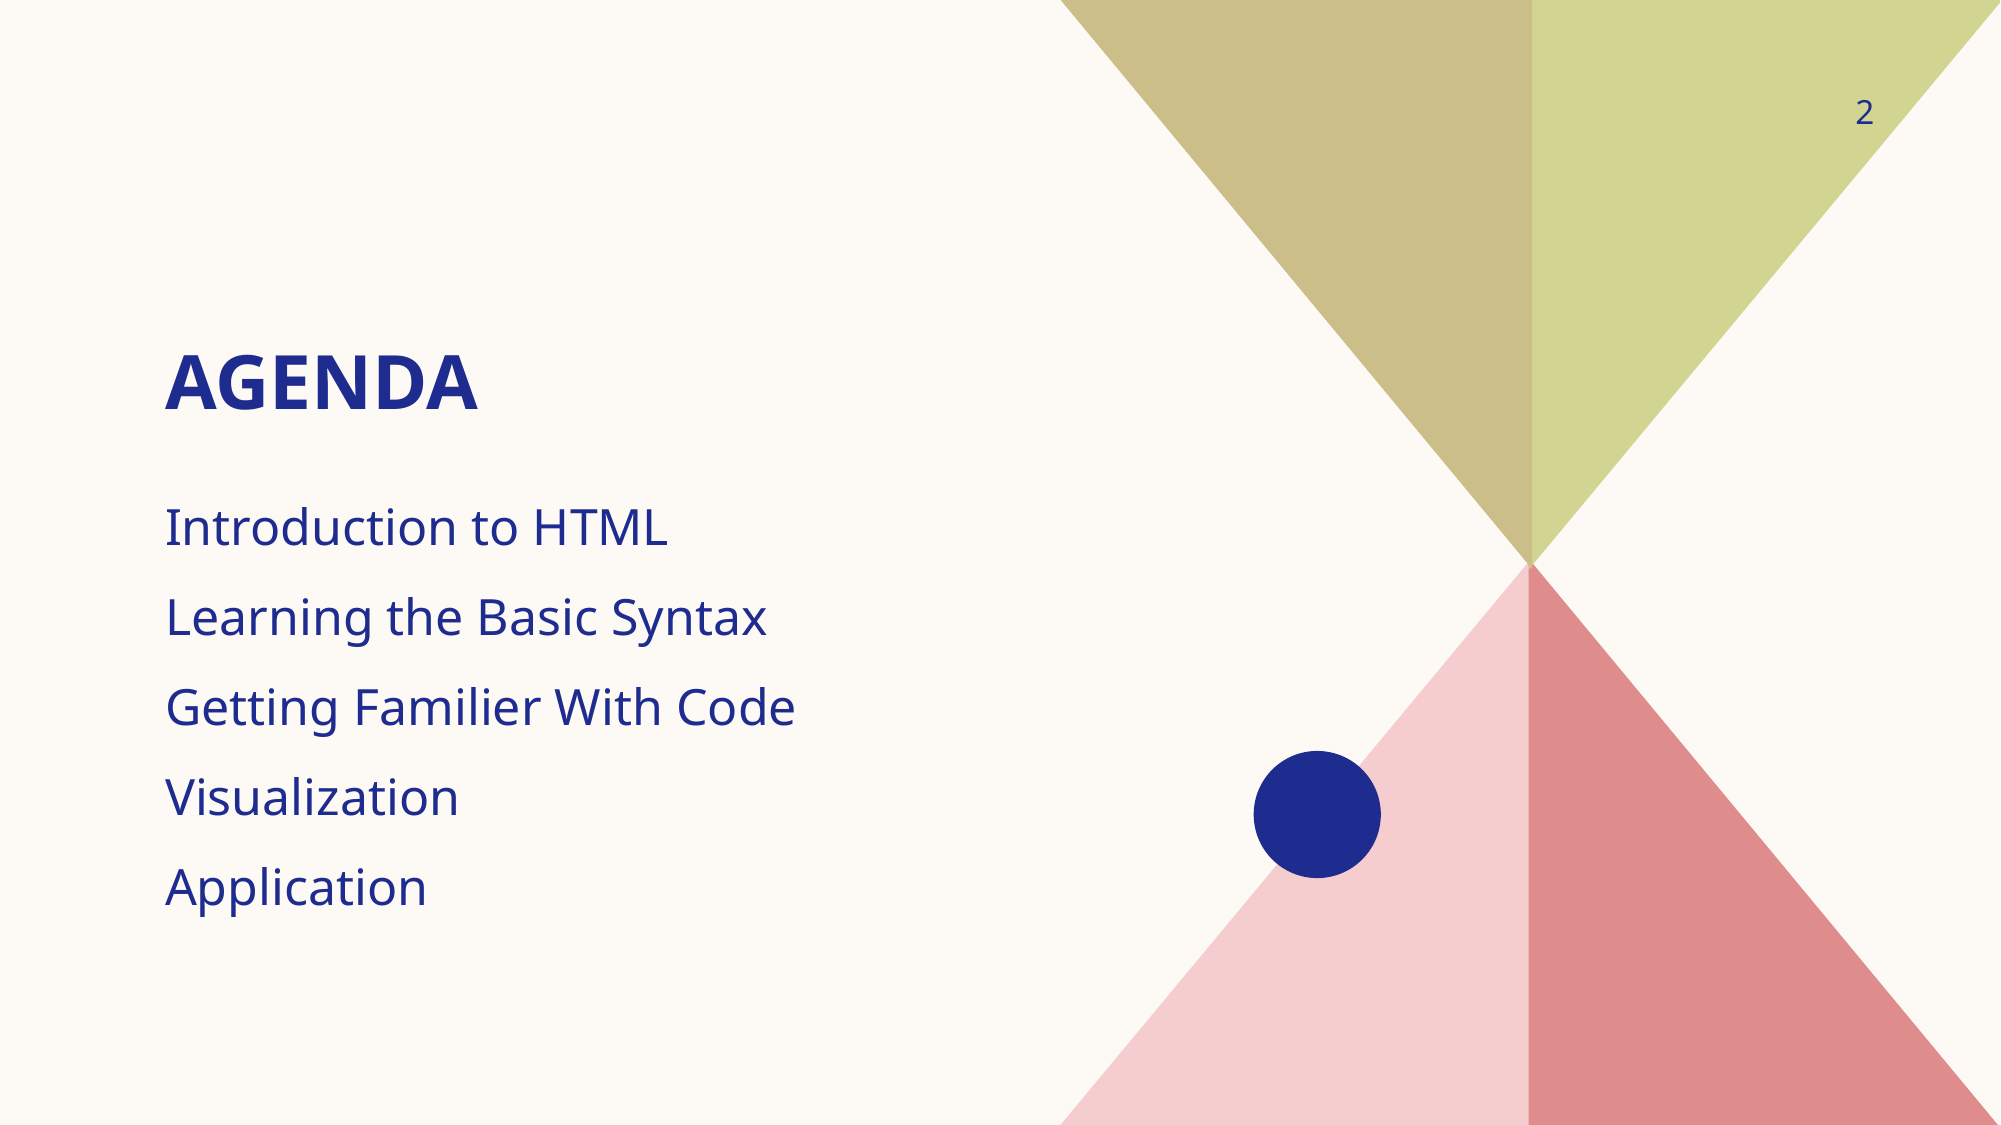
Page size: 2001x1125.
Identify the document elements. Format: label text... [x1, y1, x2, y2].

list Introduction to HTML Learning the Basic Syntax Getting Familier With Code Visualization Application [150, 464, 1230, 992]
title agenda [150, 173, 1230, 425]
slide_number 2 [1699, 75, 1875, 153]
